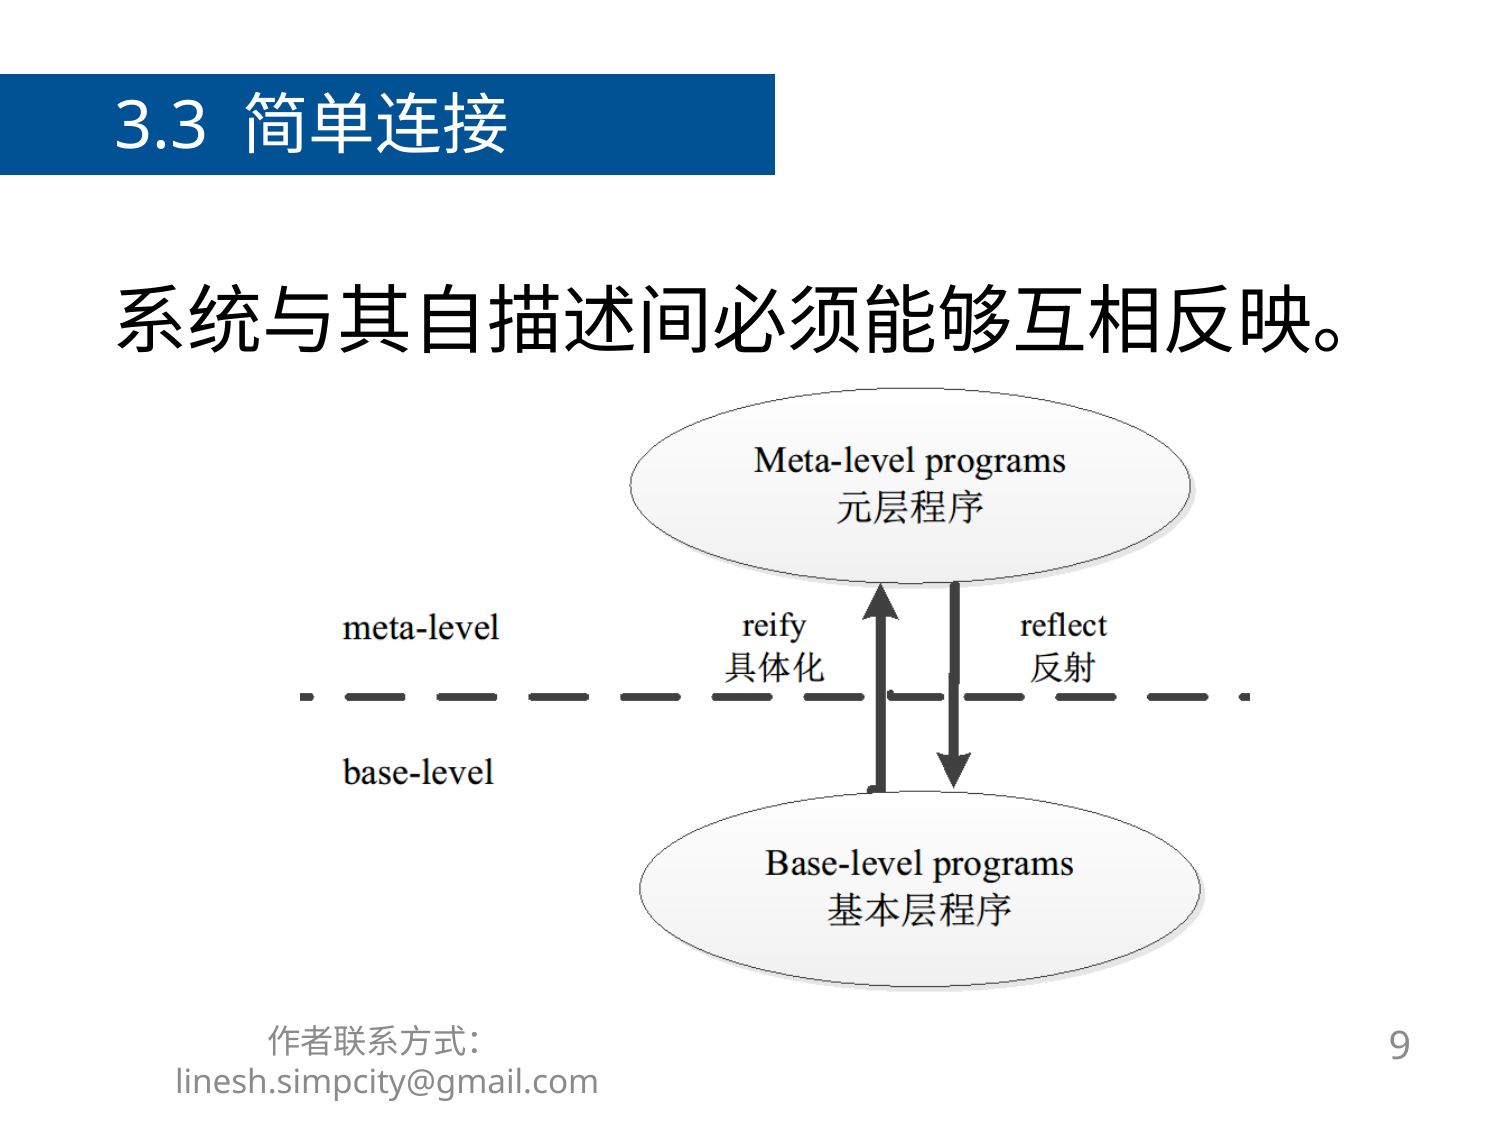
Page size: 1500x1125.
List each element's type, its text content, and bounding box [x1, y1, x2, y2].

text_box [0, 74, 775, 175]
text_box 9 [1337, 1012, 1463, 1075]
picture [299, 371, 1251, 1013]
title 系统与其自描述间必须能够互相反映。 [75, 224, 1425, 375]
text_box 3.3 简单连接 [99, 74, 938, 169]
subtitle 作者联系方式：linesh.simpcity@gmail.com [62, 1012, 713, 1063]
